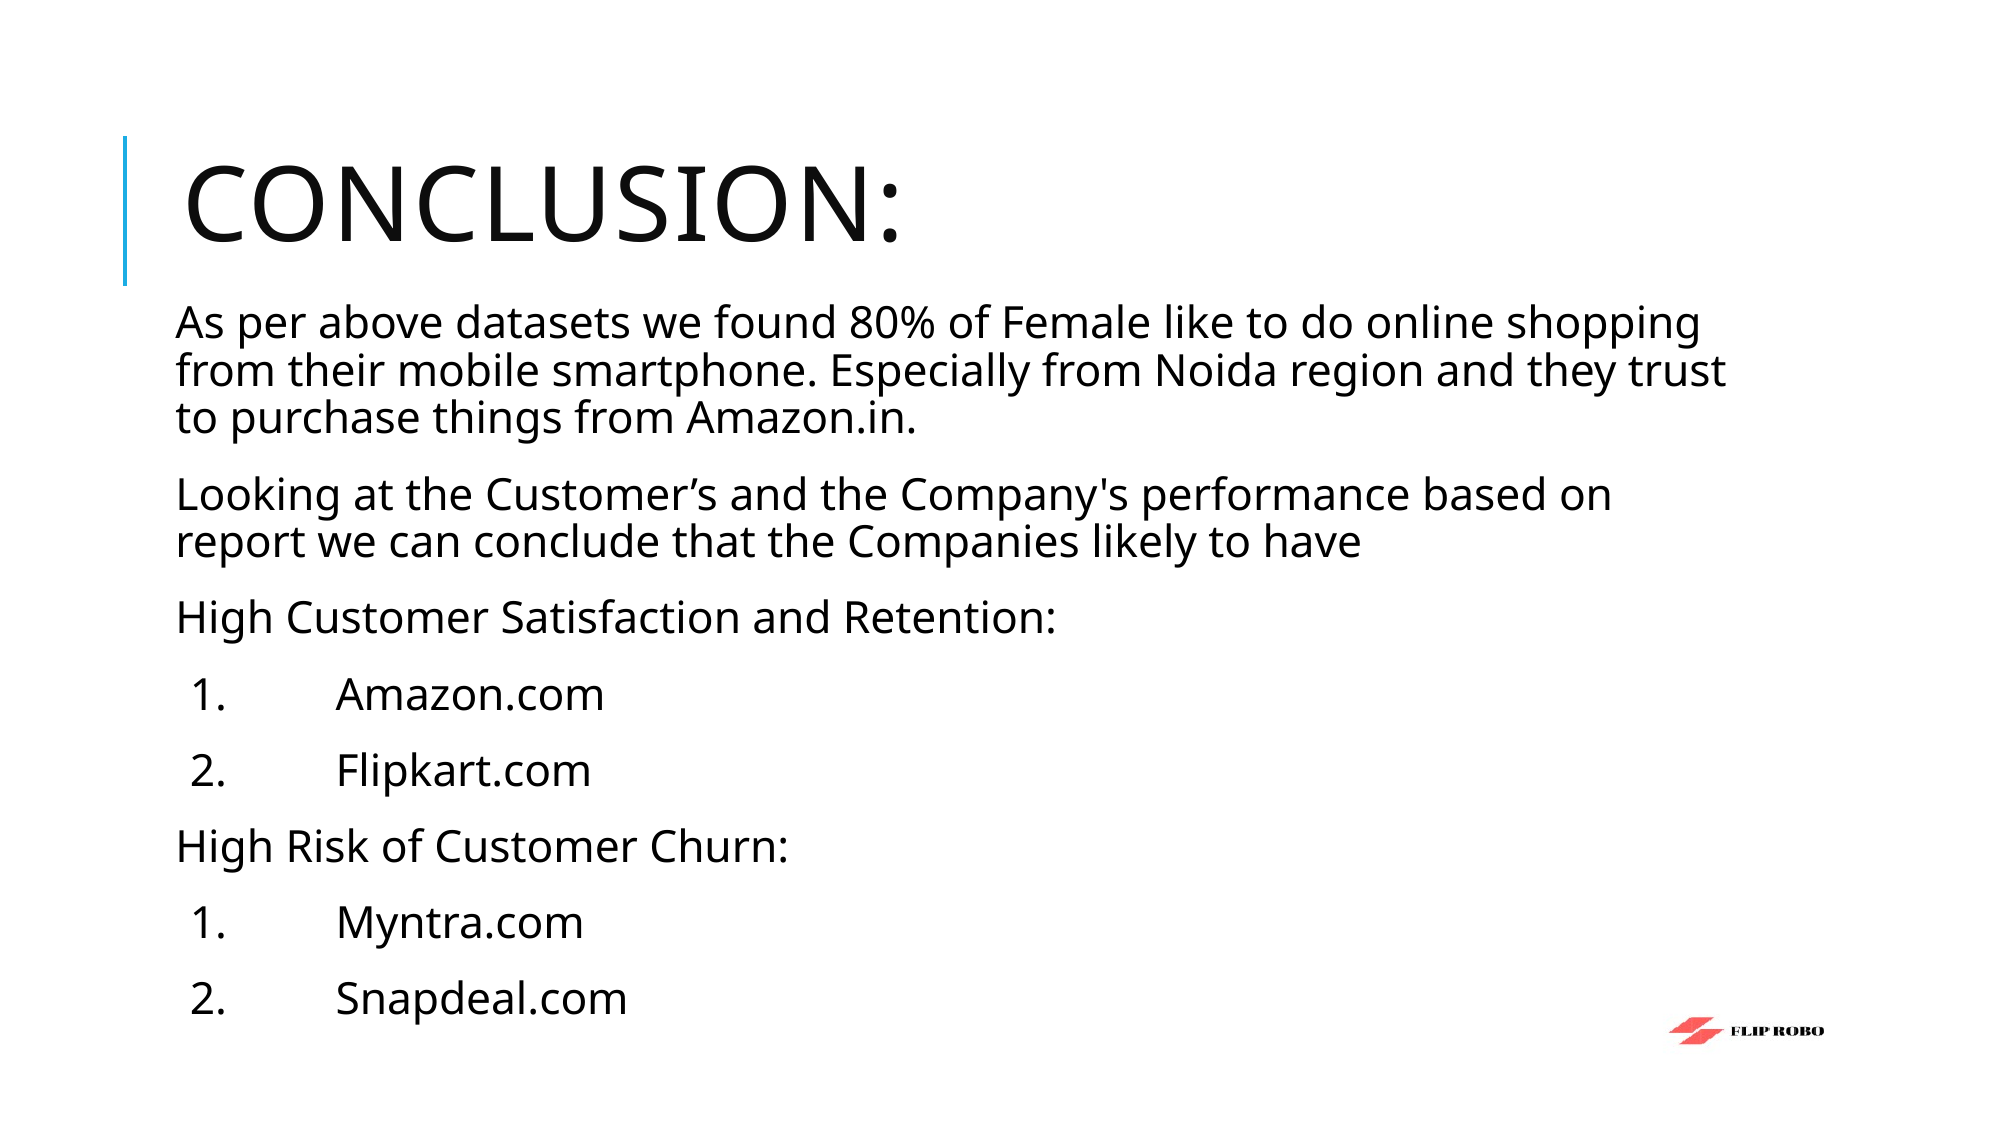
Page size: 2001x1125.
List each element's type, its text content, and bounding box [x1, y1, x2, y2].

picture [1645, 946, 1881, 1114]
list As per above datasets we found 80% of Female like to do online shopping from their mobile smartphone. Especially from Noida region and they trust to purchase things from Amazon.in. Looking at the Customer’s and the Company's performance based on report we can conclude that the Companies likely to have High Customer Satisfaction and Retention: 1. Amazon.com 2. Flipkart.com High Risk of Customer Churn: 1. Myntra.com 2. Snapdeal.com [168, 292, 1763, 1035]
title Conclusion: [168, 104, 1763, 292]
